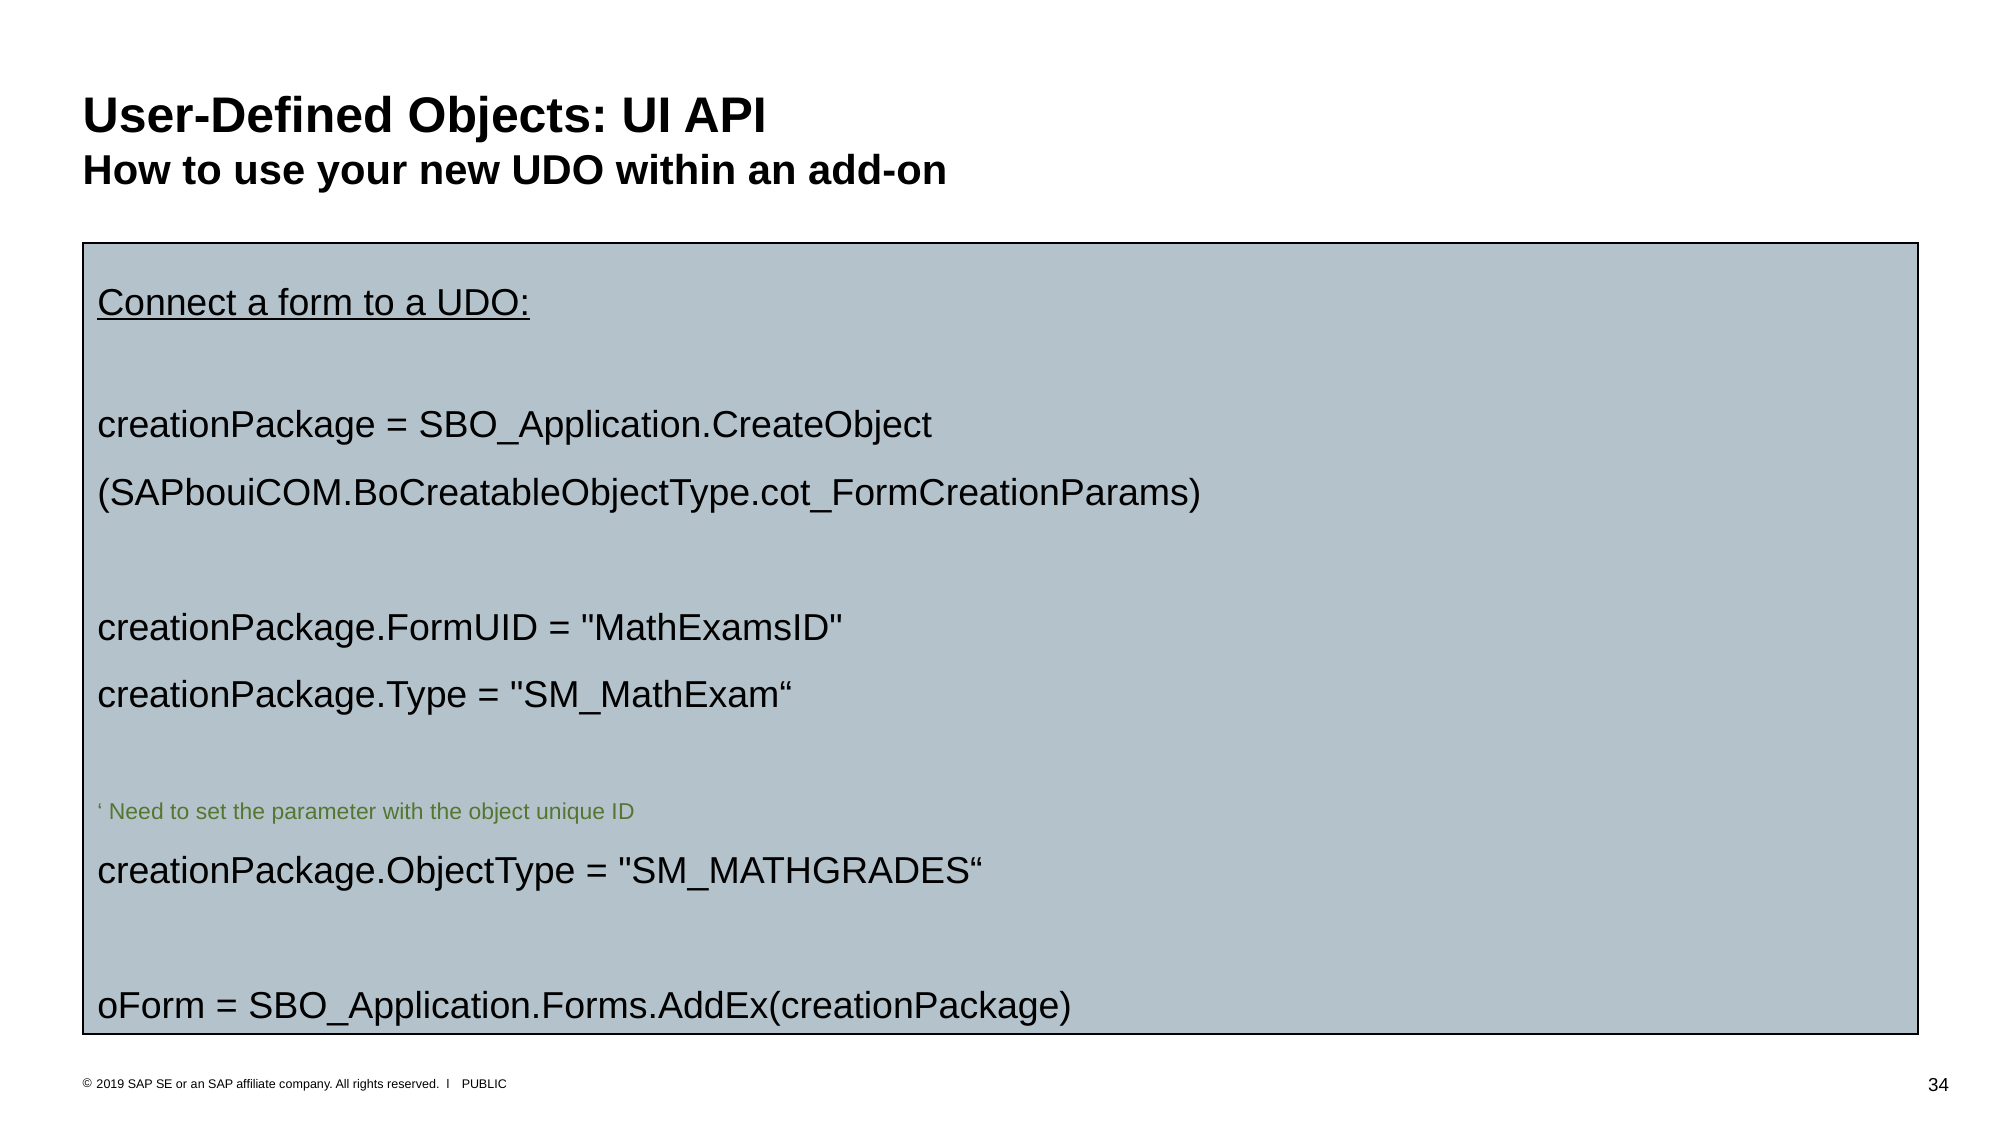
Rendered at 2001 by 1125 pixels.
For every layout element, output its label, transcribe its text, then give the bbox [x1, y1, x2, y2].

text_box Connect a form to a UDO: creationPackage = SBO_Application.CreateObject (SAPbouiCOM.BoCreatableObjectType.cot_FormCreationParams) creationPackage.FormUID = "MathExamsID" creationPackage.Type = "SM_MathExam“ ‘ Need to set the parameter with the object unique ID creationPackage.ObjectType = "SM_MATHGRADES“ oForm = SBO_Application.Forms.AddEx(creationPackage) [82, 242, 1918, 1035]
text_box User-Defined Objects: UI API How to use your new UDO within an add-on [82, 82, 1918, 193]
